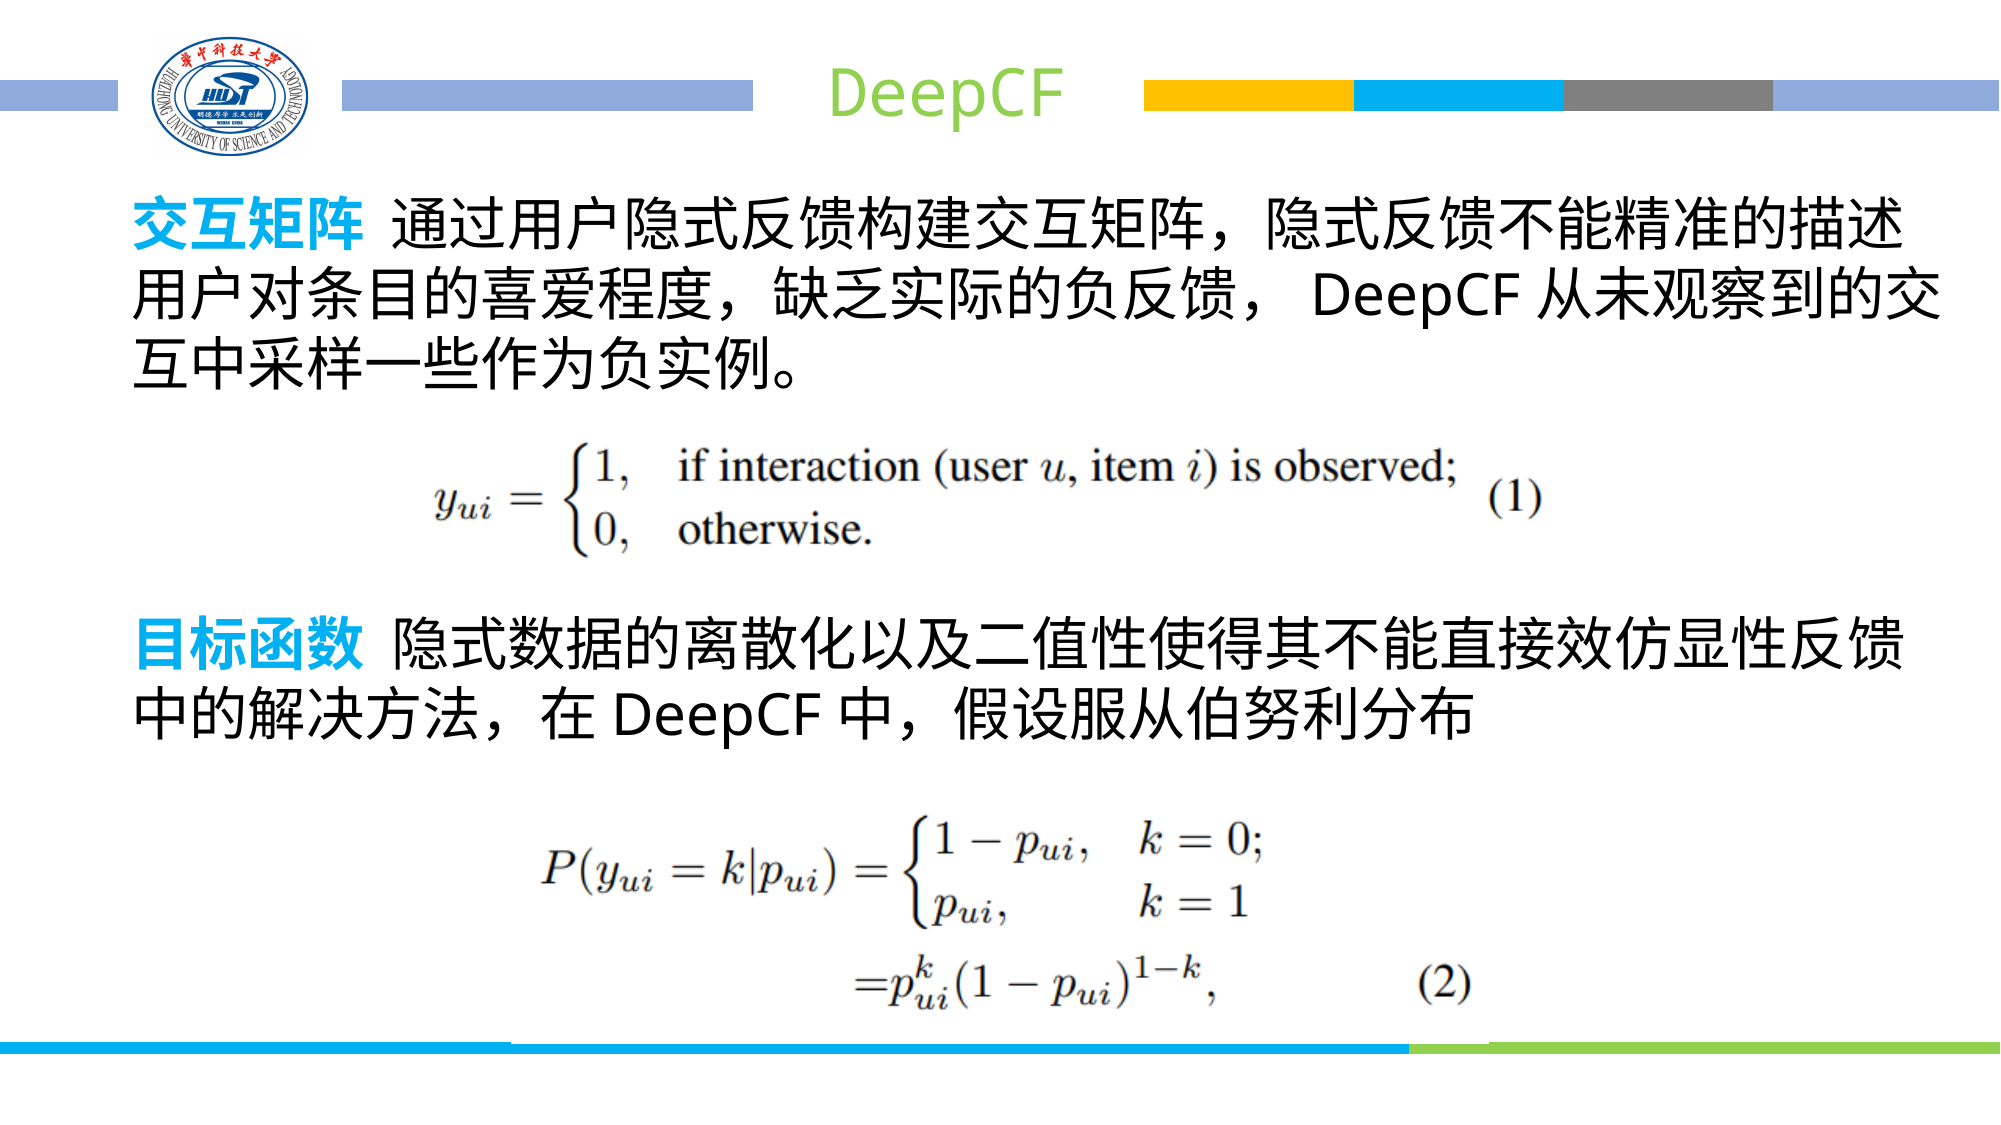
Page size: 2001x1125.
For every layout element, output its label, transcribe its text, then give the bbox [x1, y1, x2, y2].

text_box [1564, 80, 1773, 111]
text_box [1144, 80, 1354, 111]
text_box [0, 80, 118, 111]
text_box [1773, 80, 1999, 111]
picture [404, 426, 1578, 563]
text_box [342, 80, 753, 111]
text_box DeepCF [770, 42, 1126, 138]
picture [511, 783, 1489, 1044]
text_box [1354, 80, 1564, 111]
picture [151, 36, 309, 156]
text_box [1409, 1042, 2000, 1054]
text_box [0, 1042, 1409, 1054]
